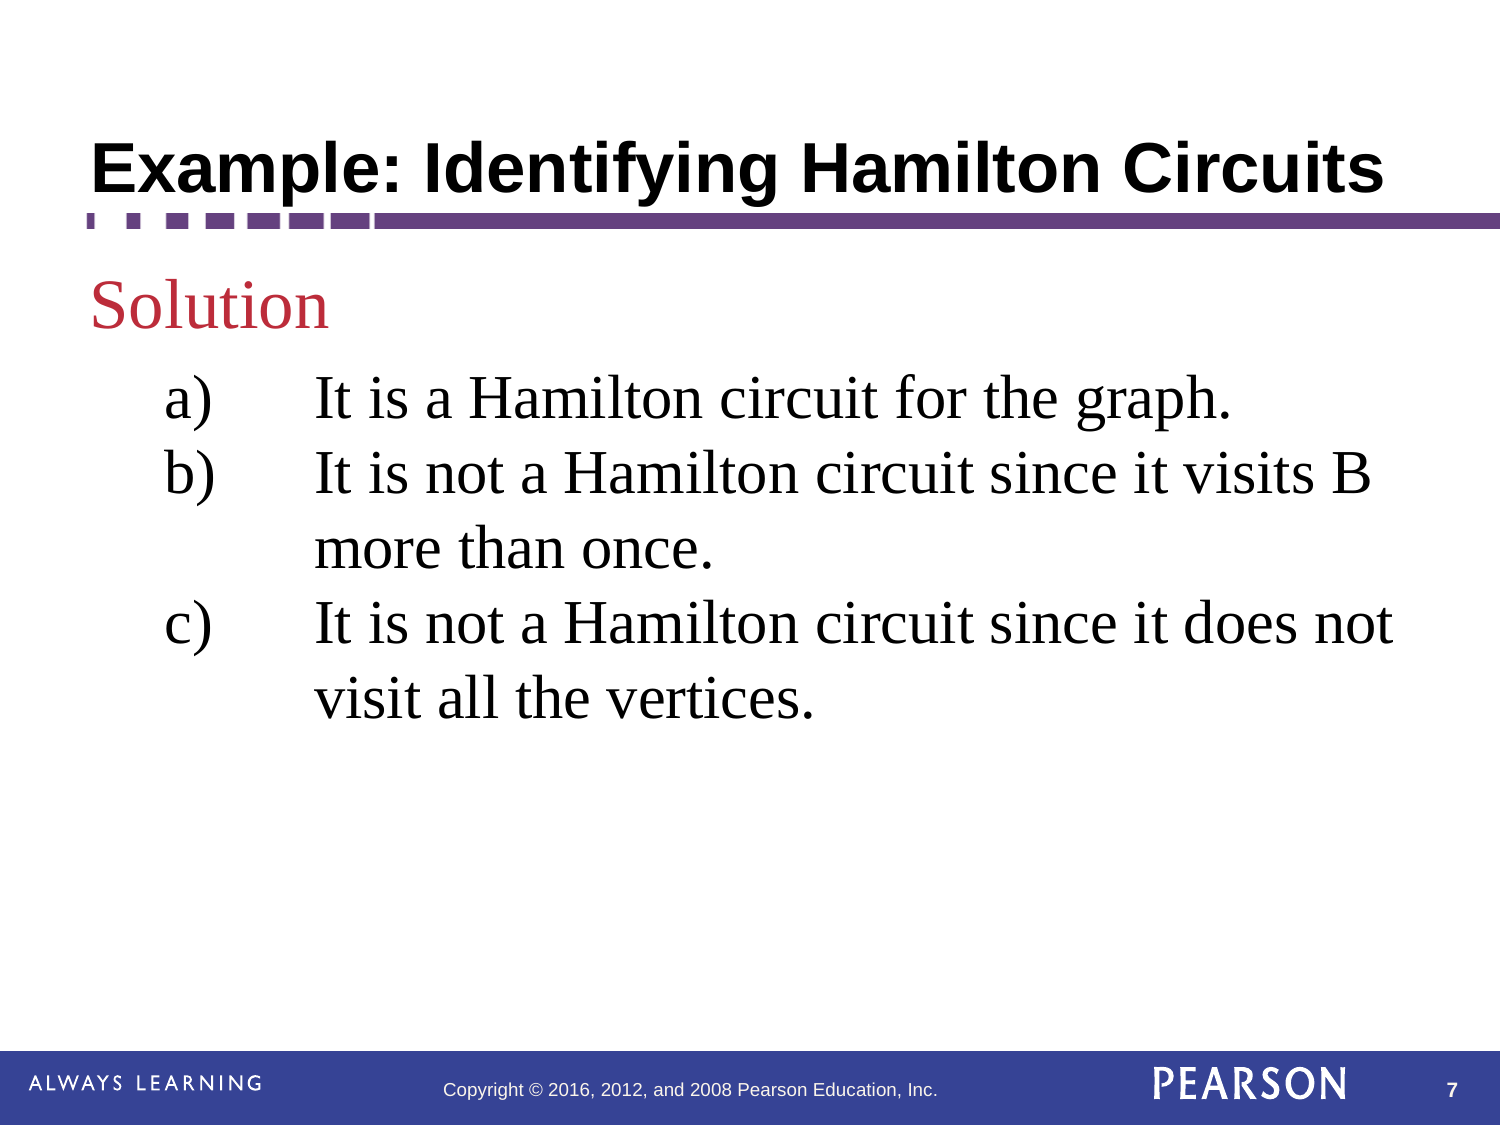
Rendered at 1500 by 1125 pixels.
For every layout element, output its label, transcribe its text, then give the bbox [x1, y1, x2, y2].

text_box a) It is a Hamilton circuit for the graph. b) It is not a Hamilton circuit since it visits B more than once. c) It is not a Hamilton circuit since it does not visit all the vertices. [74, 349, 1438, 739]
text_box Solution [74, 249, 1050, 350]
title Example: Identifying Hamilton Circuits [75, 27, 1425, 215]
picture [60, 213, 1500, 229]
